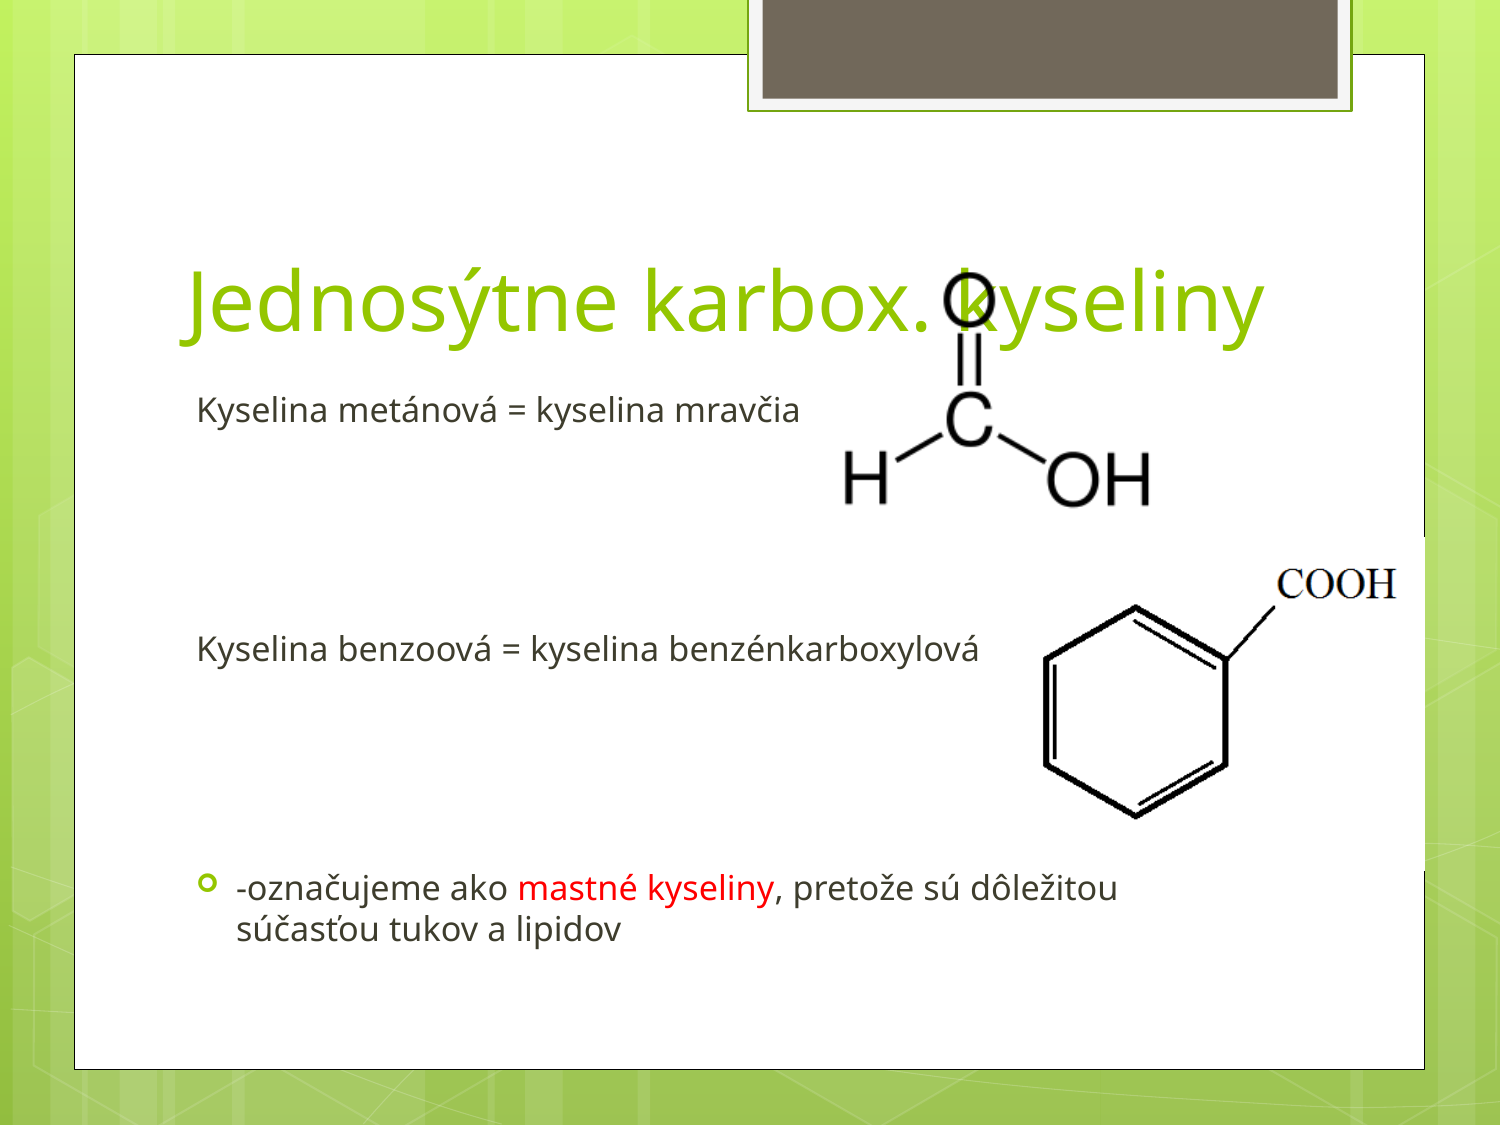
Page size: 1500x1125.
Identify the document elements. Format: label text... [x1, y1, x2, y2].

picture [824, 249, 1169, 529]
list Kyselina metánová = kyselina mravčia Kyselina benzoová = kyselina benzénkarboxylová -označujeme ako mastné kyseliny, pretože sú dôležitou súčasťou tukov a lipidov [171, 381, 1283, 957]
title Jednosýtne karbox. kyseliny [171, 168, 1324, 357]
picture [999, 537, 1426, 871]
